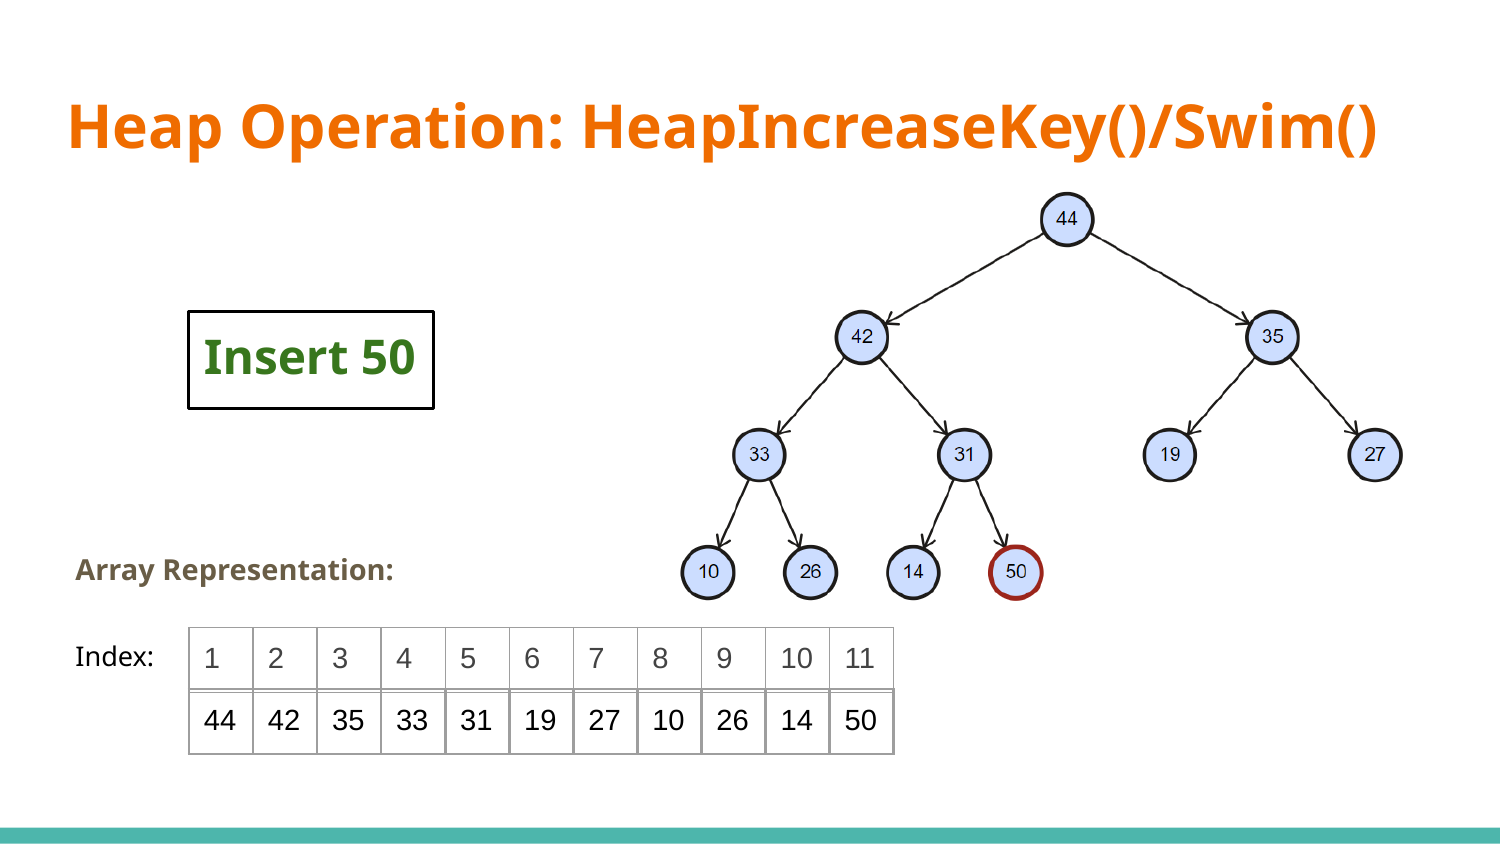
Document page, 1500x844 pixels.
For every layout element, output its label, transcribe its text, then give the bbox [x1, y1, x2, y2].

table_header 50 [831, 693, 892, 753]
text_box Insert 50 [188, 311, 434, 409]
table_header 4 [382, 628, 445, 692]
table_header 2 [254, 628, 316, 692]
table_header 35 [318, 693, 380, 753]
table_header 6 [510, 628, 573, 692]
table_header 7 [574, 628, 637, 692]
table_header 33 [382, 693, 444, 753]
title Heap Operation: HeapIncreaseKey()/Swim() [51, 72, 1449, 189]
table_header 10 [766, 634, 829, 692]
text_box Index: [60, 624, 189, 690]
table_header 42 [254, 693, 316, 753]
table_header 1 [190, 628, 252, 692]
table_header 44 [190, 693, 252, 753]
table_header 10 [639, 693, 700, 753]
table_header 9 [702, 634, 765, 692]
list Array Representation: [60, 531, 499, 627]
table_header 19 [511, 693, 572, 753]
table_header 26 [703, 693, 764, 753]
table_header 8 [638, 628, 701, 692]
table_header 5 [446, 628, 509, 692]
table_header 11 [830, 634, 893, 692]
table_header 31 [447, 693, 508, 753]
table_header 14 [767, 693, 828, 753]
table_header 27 [575, 693, 636, 753]
picture [674, 175, 1437, 625]
table_header 3 [318, 628, 380, 692]
